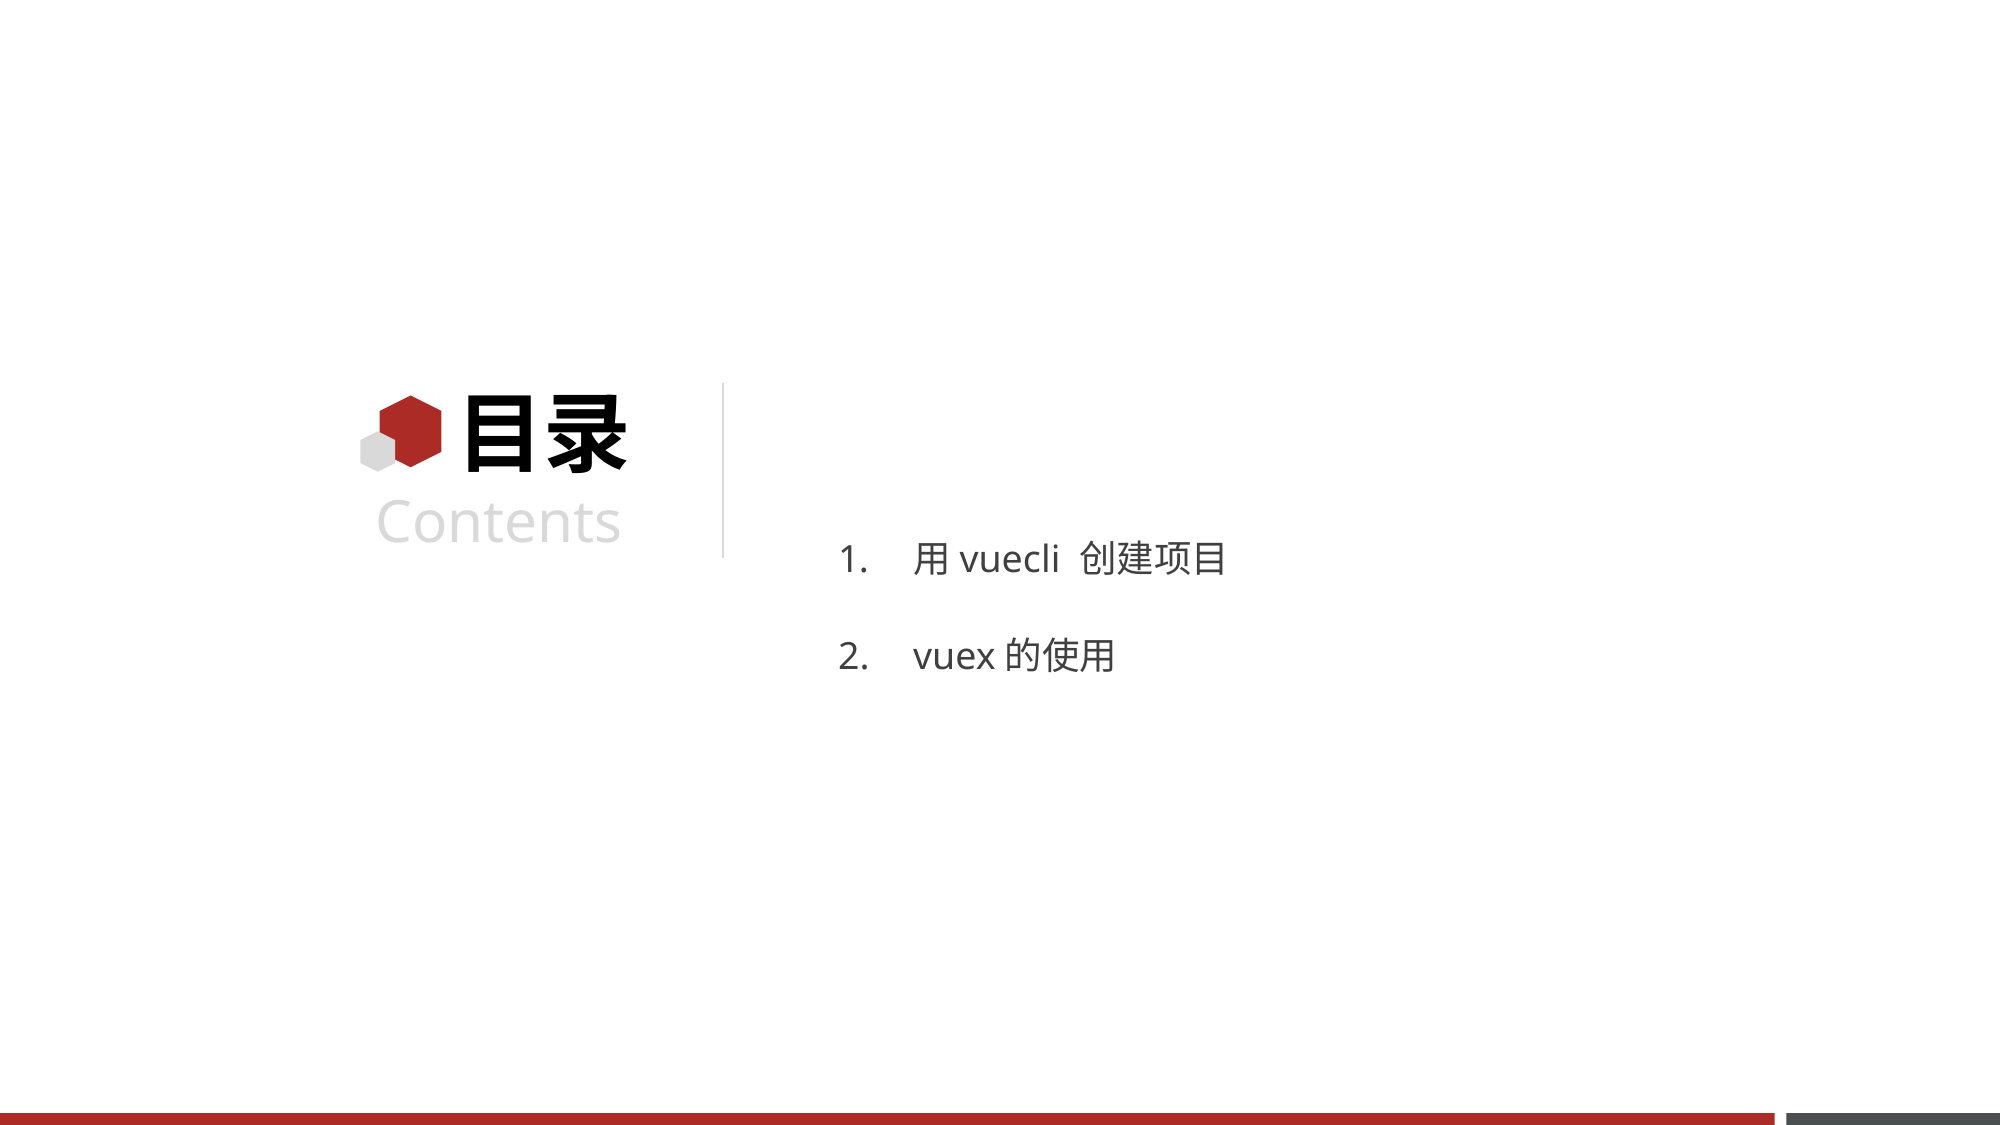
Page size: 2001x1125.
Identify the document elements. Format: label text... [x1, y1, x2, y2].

list 用vuecli 创建项目 vuex的使用 [823, 165, 1804, 1002]
